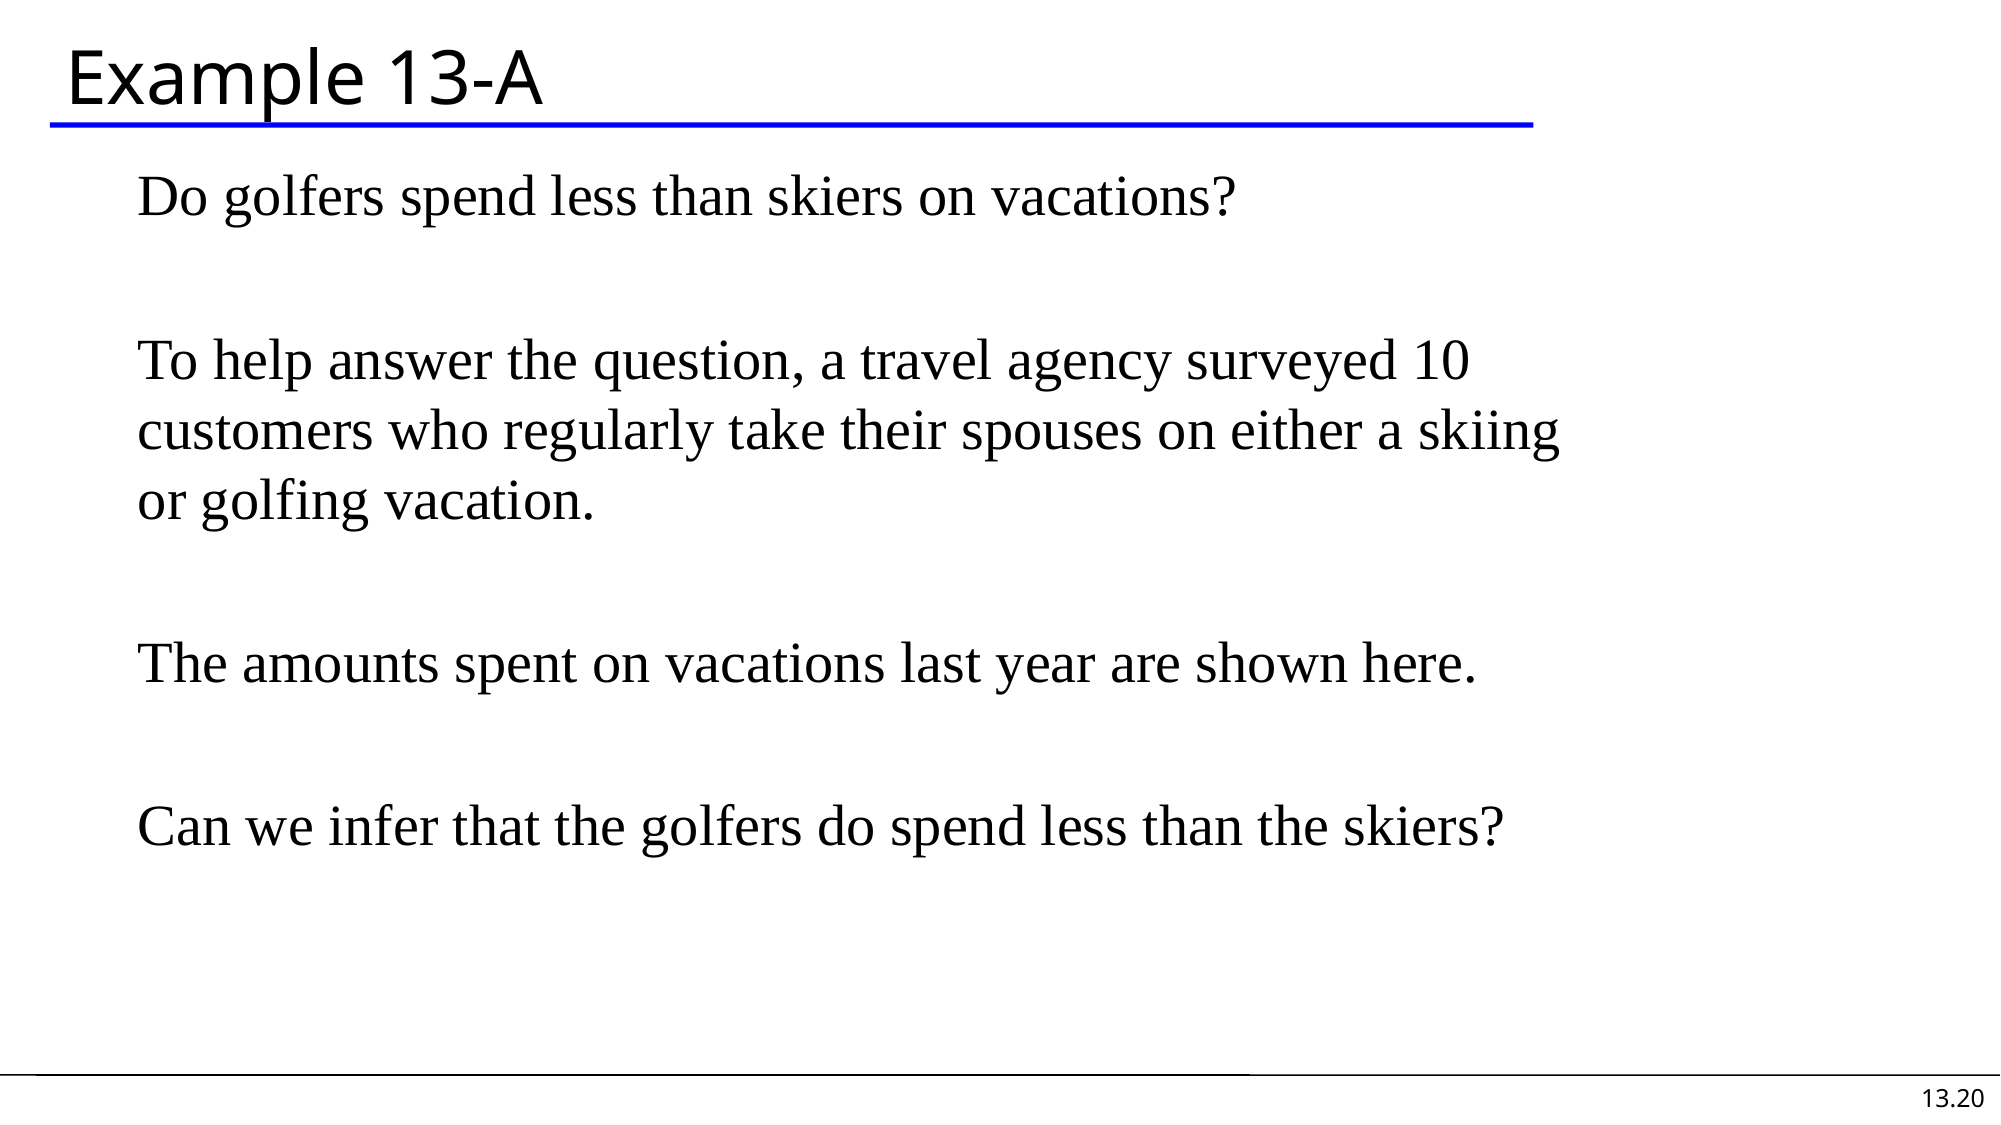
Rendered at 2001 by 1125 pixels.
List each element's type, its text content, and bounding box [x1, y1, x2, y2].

slide_number 13.20 [1583, 1074, 2000, 1125]
title Example 13-A [50, 24, 1967, 125]
list Do golfers spend less than skiers on vacations? To help answer the question, a travel agency surveyed 10 customers who regularly take their spouses on either a skiing or golfing vacation. The amounts spent on vacations last year are shown here. Can we infer that the golfers do spend less than the skiers? [122, 149, 1584, 1075]
